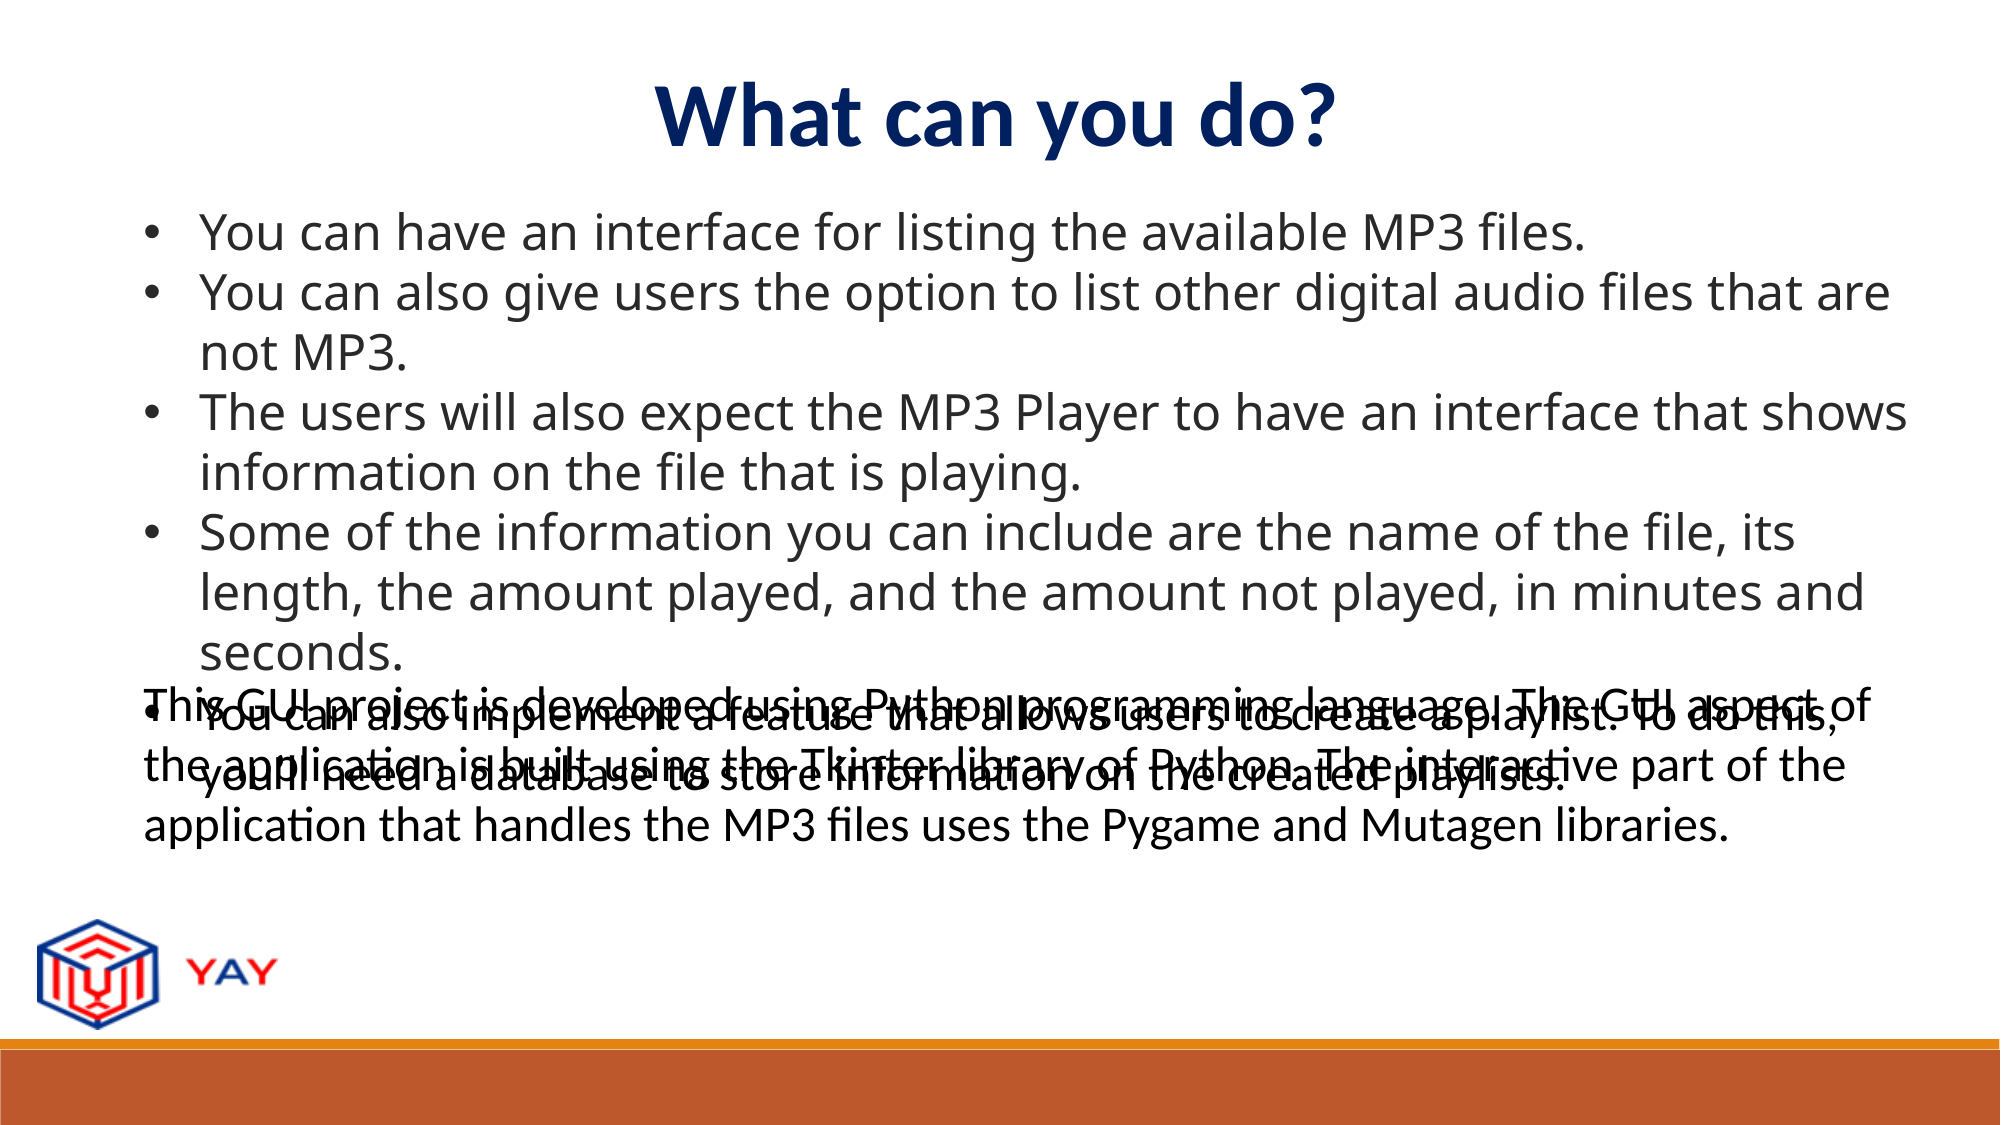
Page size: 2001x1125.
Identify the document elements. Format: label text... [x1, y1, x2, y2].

text_box You can have an interface for listing the available MP3 files. You can also give users the option to list other digital audio files that are not MP3. The users will also expect the MP3 Player to have an interface that shows information on the file that is playing. Some of the information you can include are the name of the file, its length, the amount played, and the amount not played, in minutes and seconds. You can also implement a feature that allows users to create a playlist. To do this, you’ll need a database to store information on the created playlists. [128, 193, 1973, 809]
picture [36, 919, 279, 1030]
text_box What can you do? [640, 47, 1677, 173]
text_box This GUI project is developed using Python programming language. The GUI aspect of the application is built using the Tkinter library of Python. The interactive part of the application that handles the MP3 files uses the Pygame and Mutagen libraries. [128, 663, 1960, 859]
